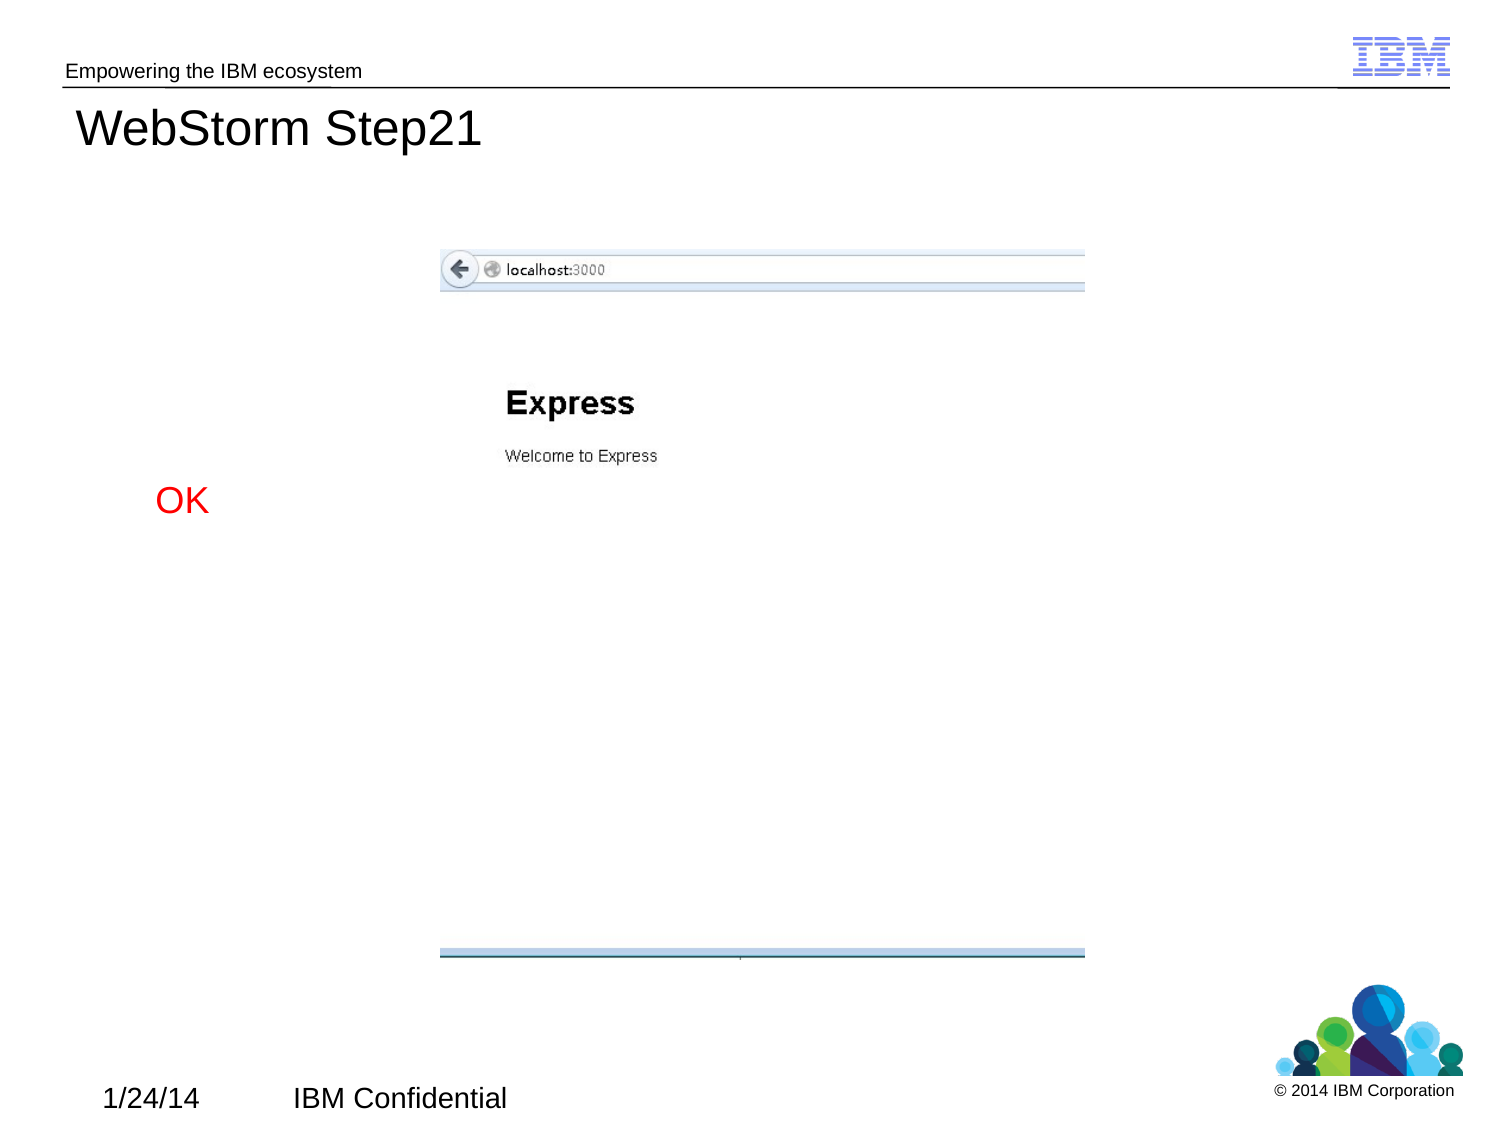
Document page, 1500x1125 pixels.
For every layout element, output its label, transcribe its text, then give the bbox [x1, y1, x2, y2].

picture [1275, 983, 1463, 1076]
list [440, 249, 1085, 961]
text_box OK [140, 468, 317, 529]
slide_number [87, 1071, 250, 1125]
footer IBM Confidential [278, 1072, 1251, 1125]
title WebStorm Step21 [60, 97, 1463, 163]
picture [1353, 37, 1450, 76]
